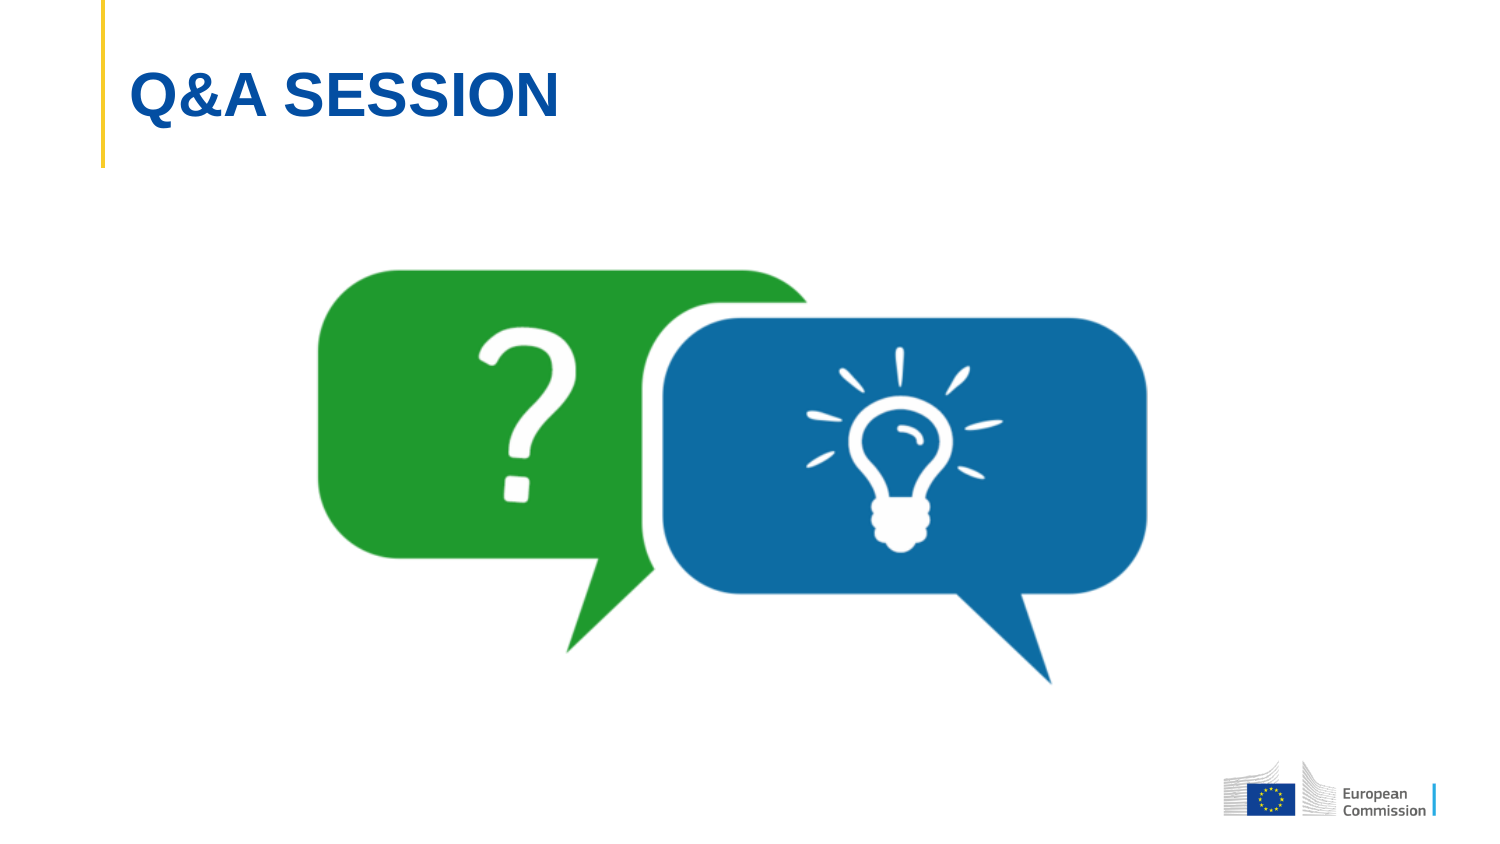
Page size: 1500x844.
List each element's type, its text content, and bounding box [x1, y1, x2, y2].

title Q&A SESSION [118, 62, 1382, 160]
picture [289, 215, 1184, 761]
picture [1223, 760, 1437, 818]
